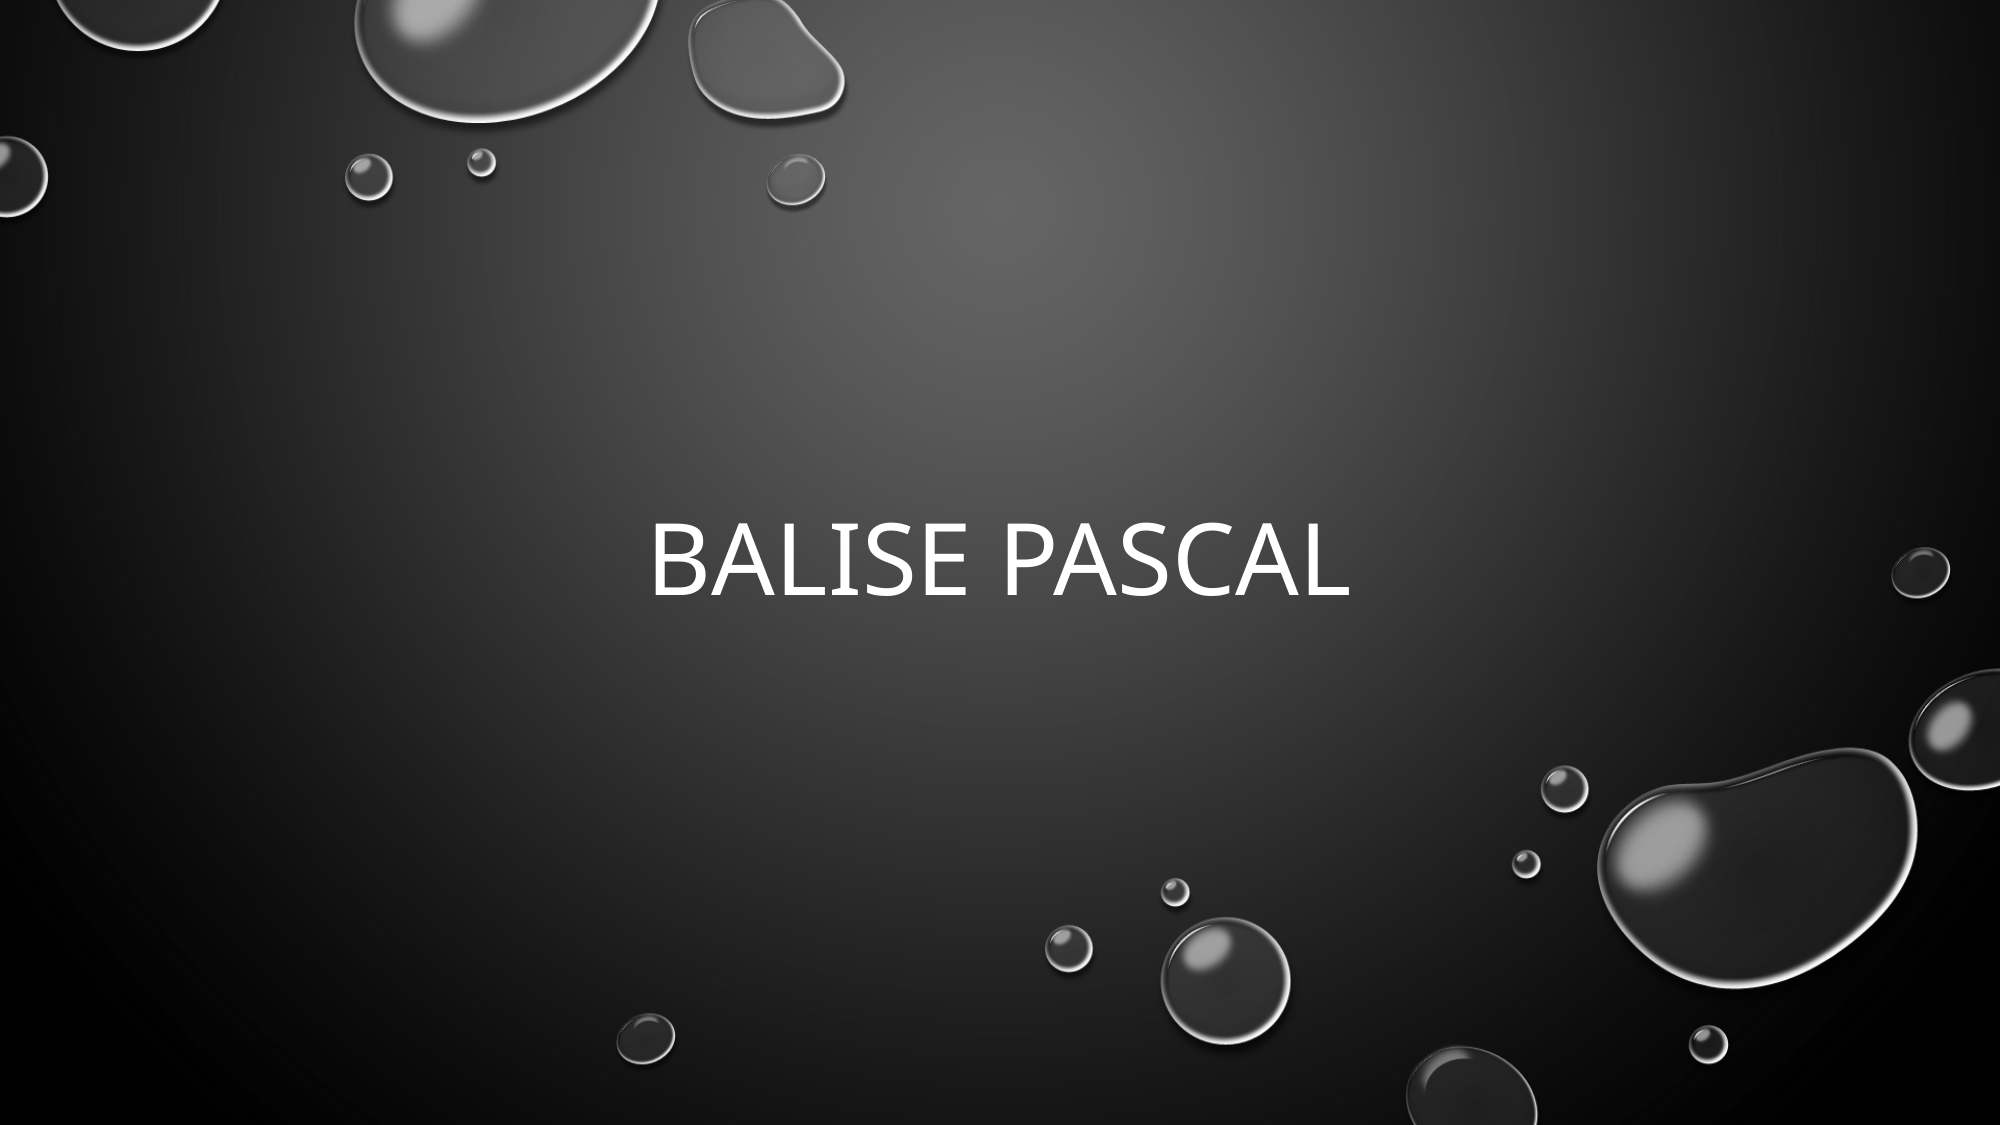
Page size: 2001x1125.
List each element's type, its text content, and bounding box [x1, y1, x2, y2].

title Balise pascal [287, 213, 1713, 625]
picture [0, 0, 2000, 1125]
